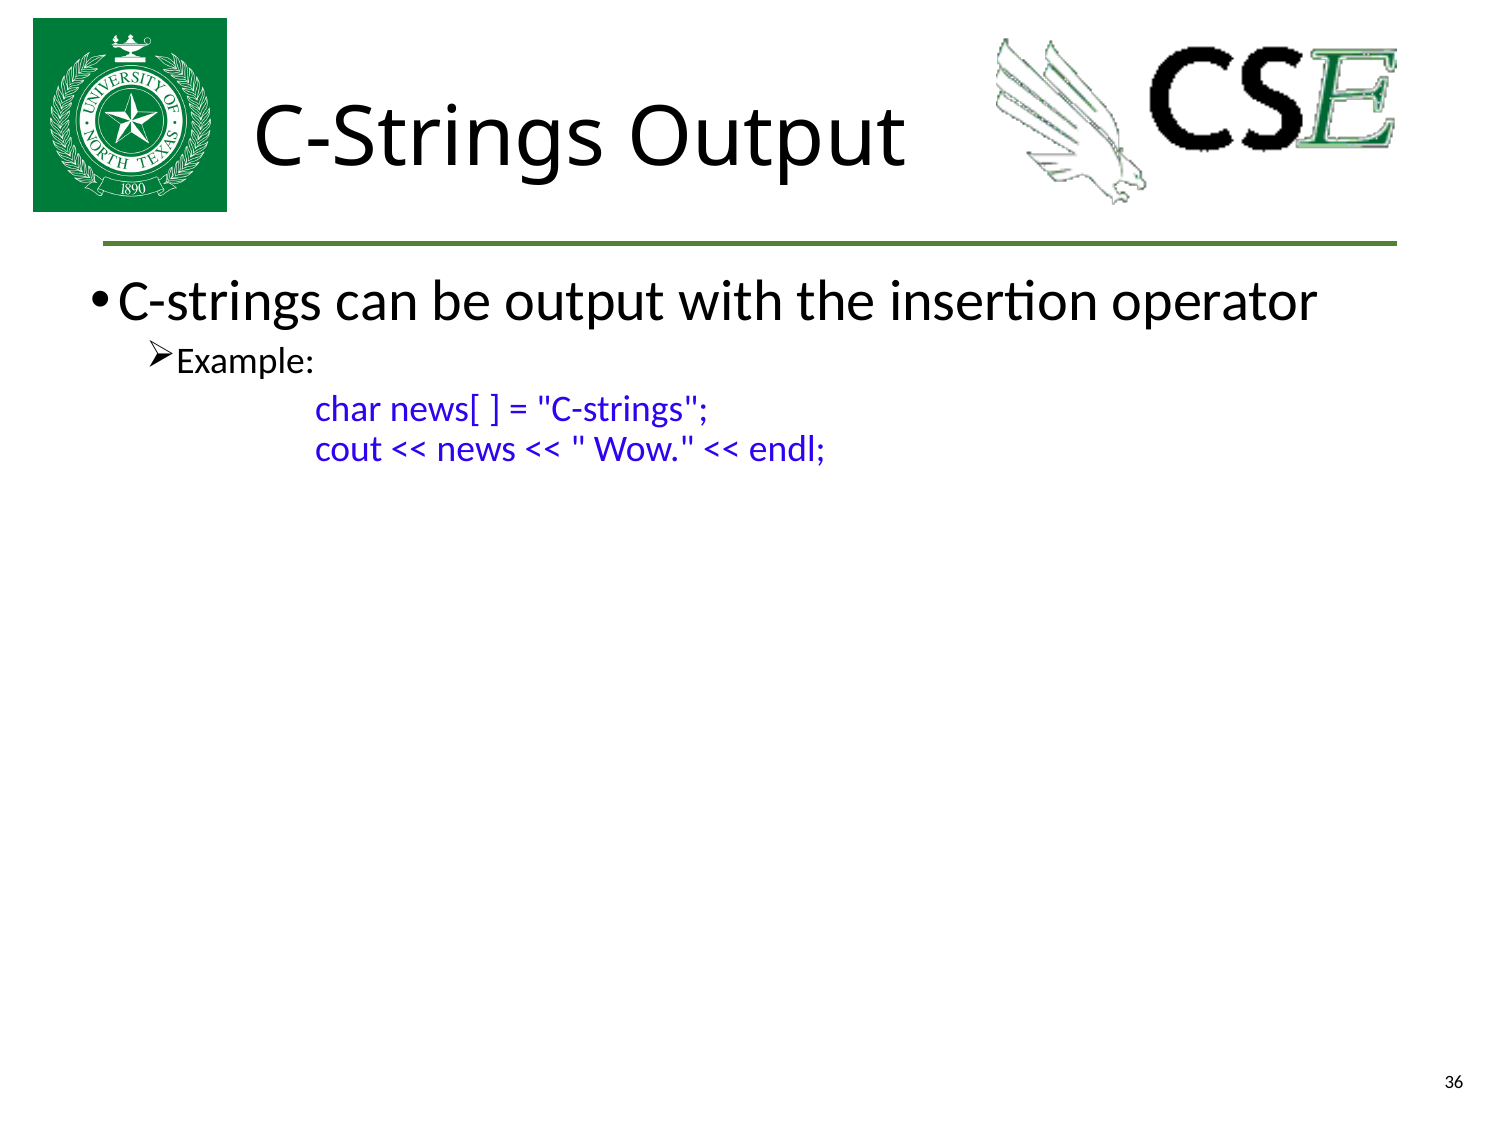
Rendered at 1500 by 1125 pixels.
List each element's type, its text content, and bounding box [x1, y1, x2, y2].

picture [33, 18, 227, 212]
slide_number 36 [1418, 1051, 1479, 1112]
title C-Strings Output [237, 45, 1479, 233]
picture [996, 37, 1397, 45]
list C-strings can be output with the insertion operator Example: char news[ ] = "C-strings"; cout << news << " Wow." << endl; [75, 262, 1425, 1052]
